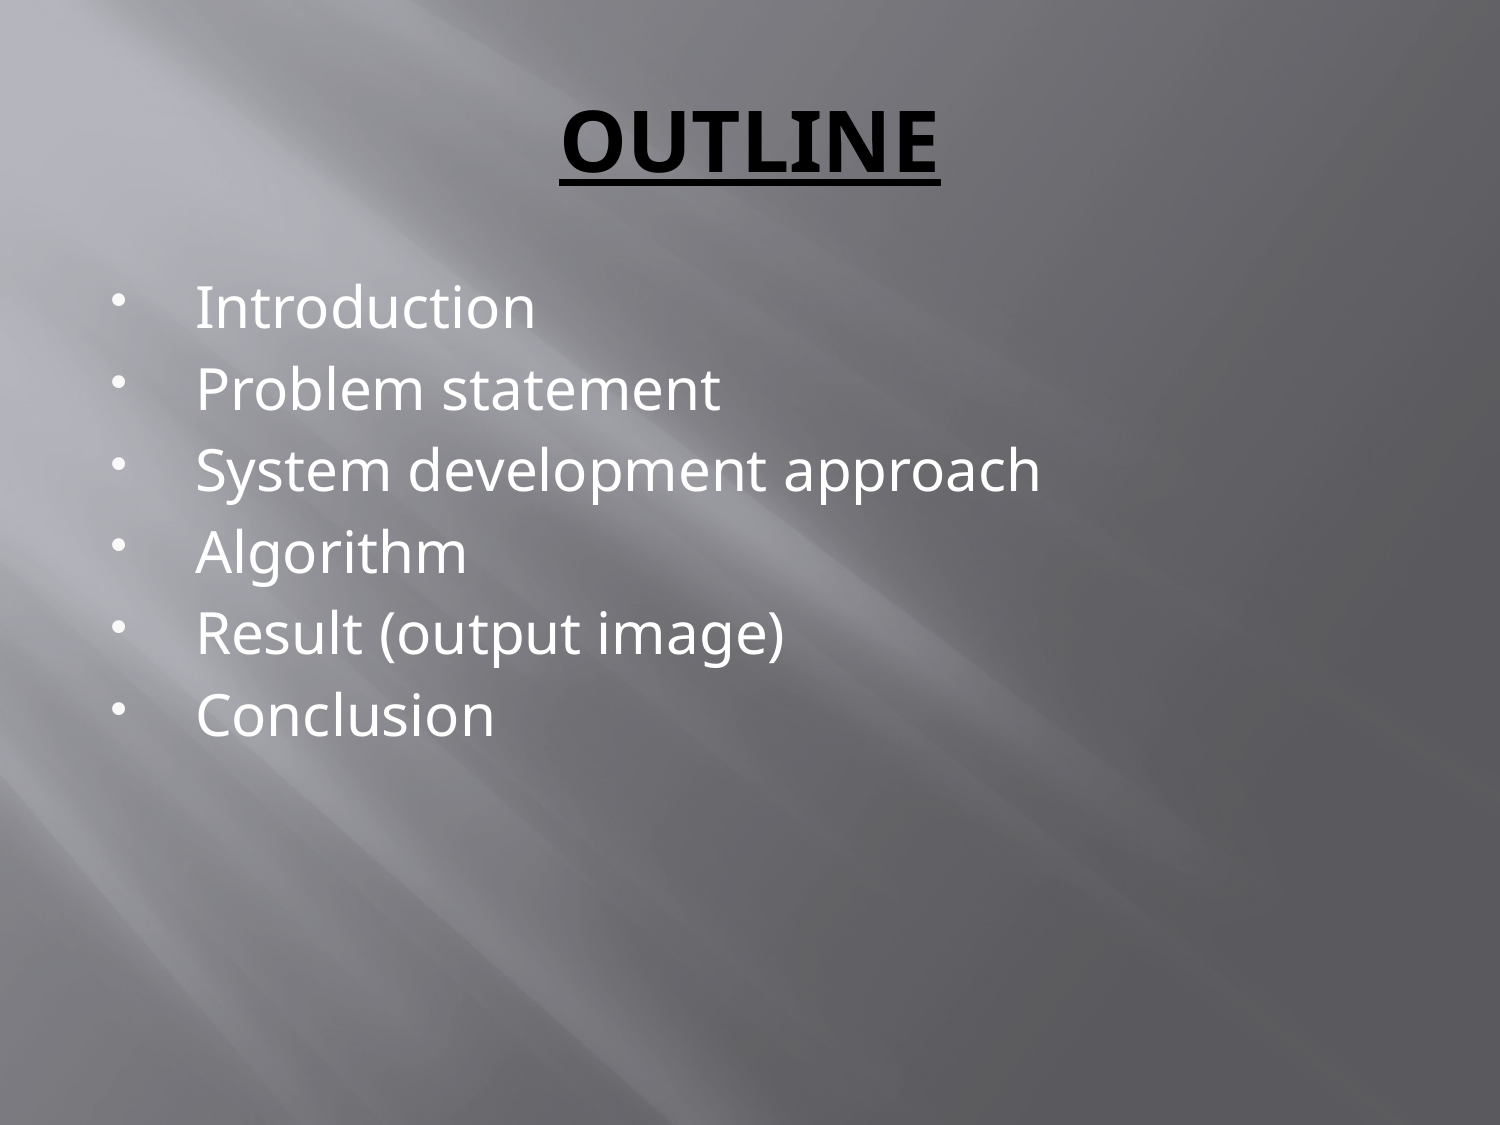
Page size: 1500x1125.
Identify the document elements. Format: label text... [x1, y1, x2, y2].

list Introduction Problem statement System development approach Algorithm Result (output image) Conclusion [75, 262, 1425, 1035]
title OUTLINE [75, 45, 1425, 233]
